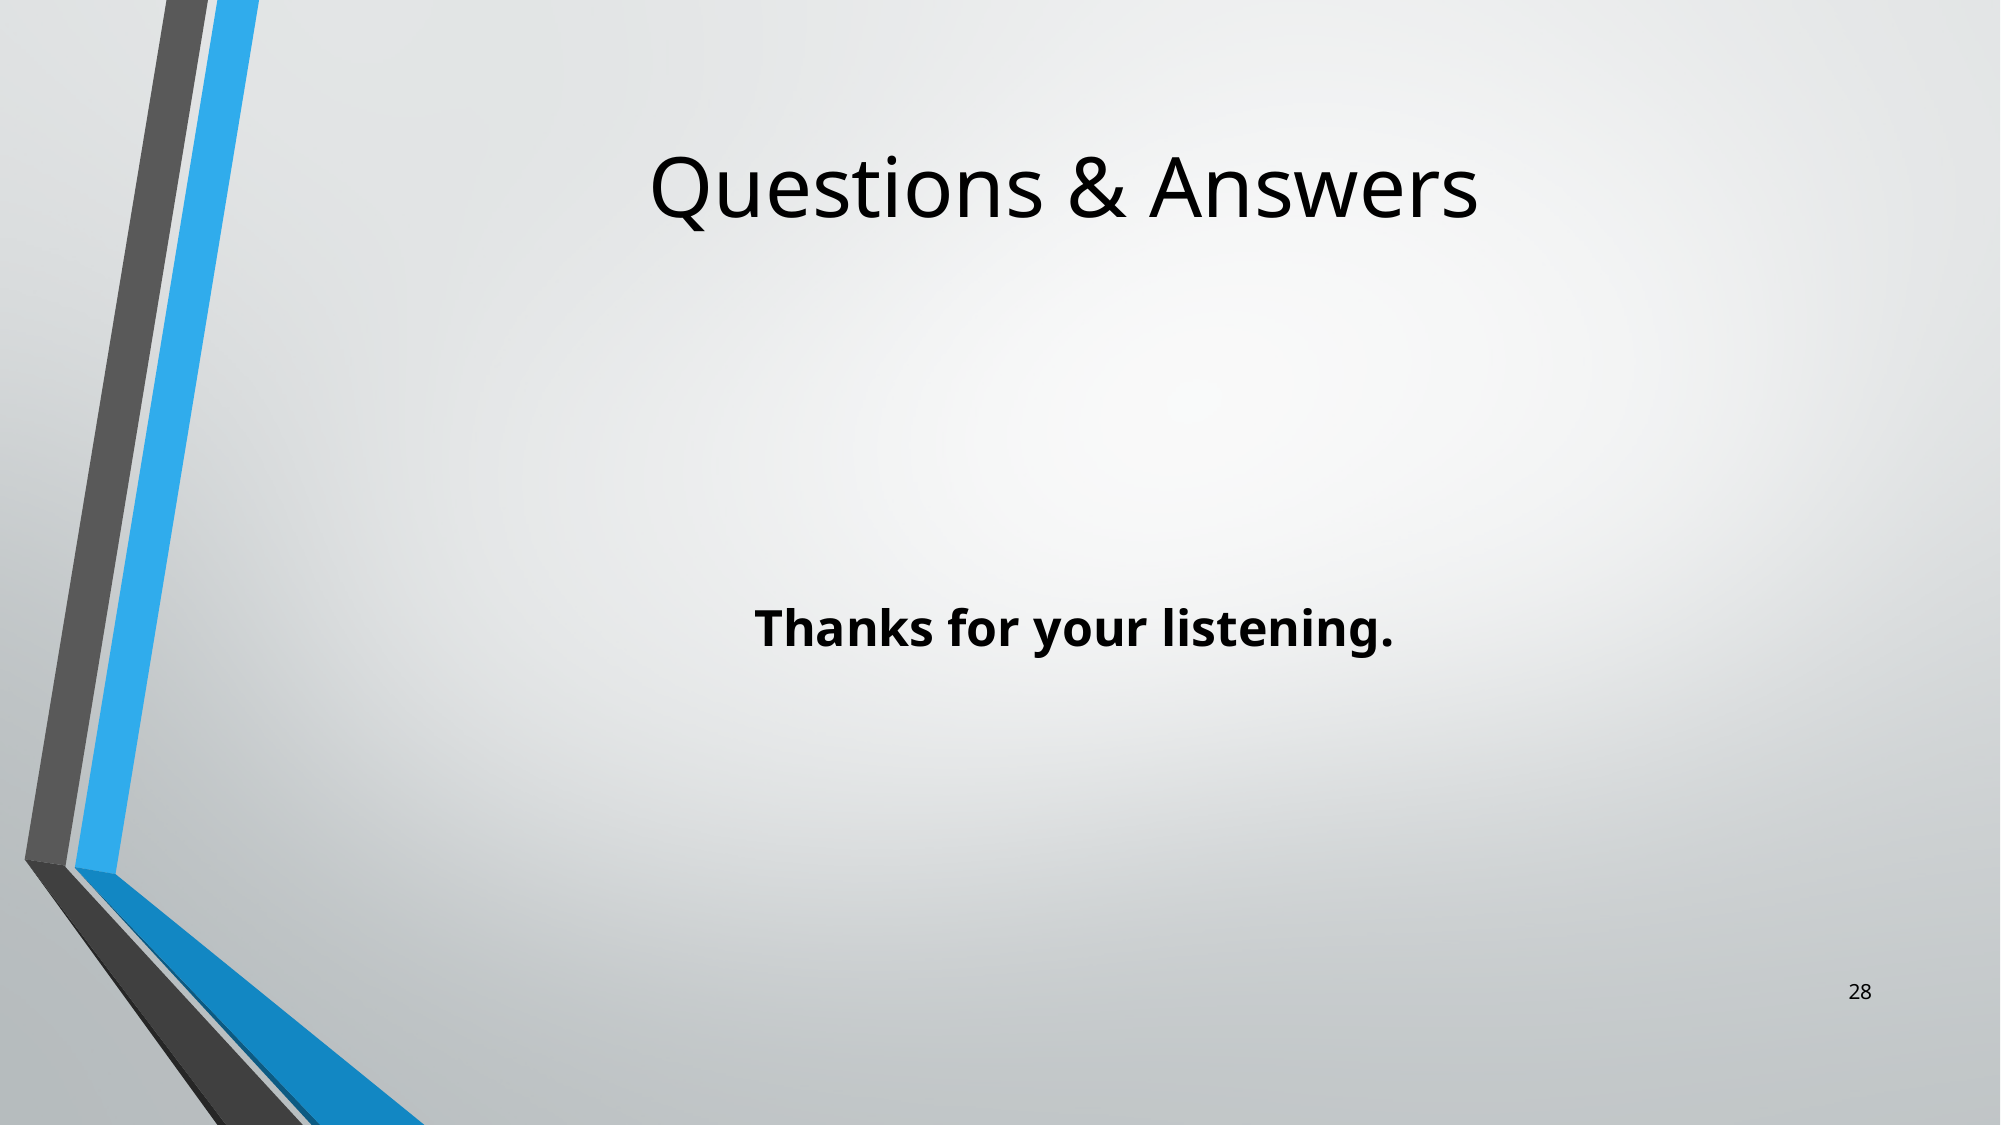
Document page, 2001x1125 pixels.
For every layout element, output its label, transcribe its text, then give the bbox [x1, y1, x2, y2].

list Thanks for your listening. [243, 302, 1887, 950]
slide_number 28 [1796, 962, 1887, 1023]
title Questions & Answers [243, 112, 1887, 257]
